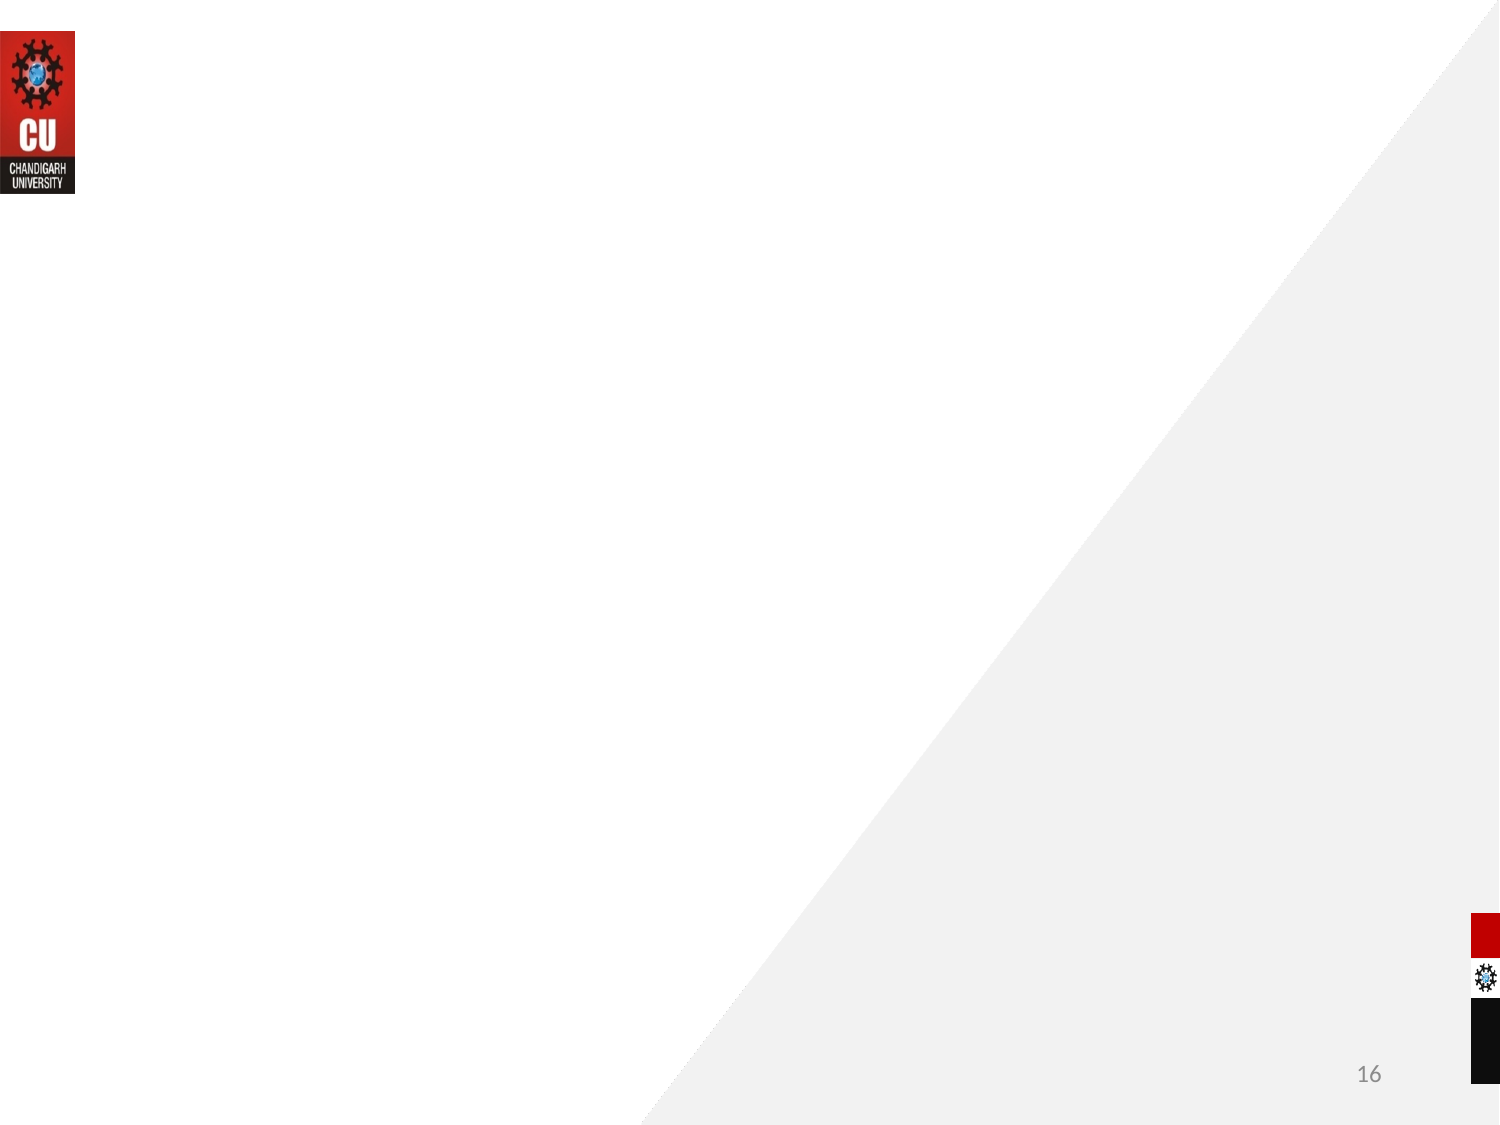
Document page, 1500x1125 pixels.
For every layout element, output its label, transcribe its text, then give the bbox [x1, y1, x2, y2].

picture [0, 0, 1500, 1125]
slide_number 16 [1059, 1042, 1397, 1103]
